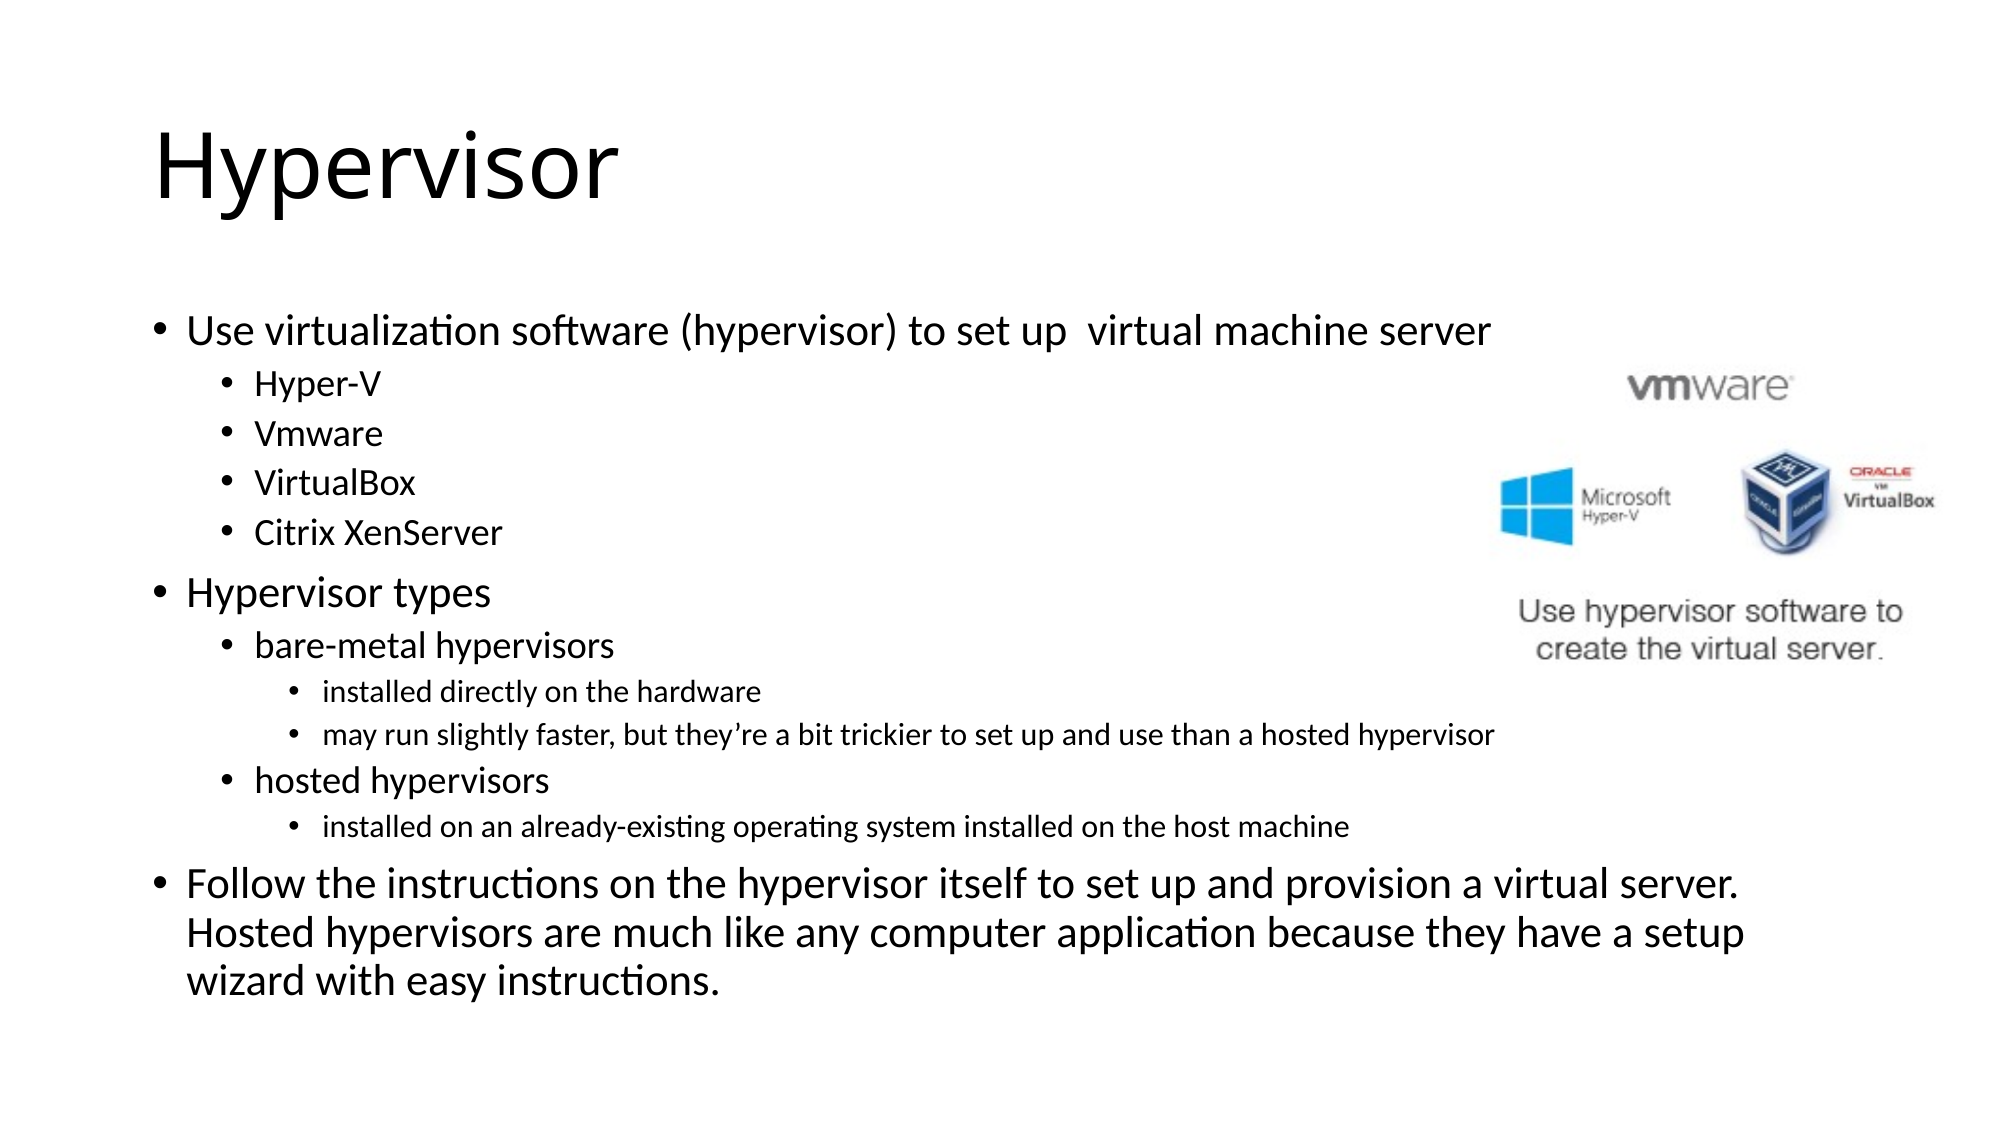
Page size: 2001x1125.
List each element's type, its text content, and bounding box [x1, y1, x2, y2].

list Use virtualization software (hypervisor) to set up virtual machine server Hyper-V Vmware VirtualBox Citrix XenServer Hypervisor types bare-metal hypervisors installed directly on the hardware may run slightly faster, but they’re a bit trickier to set up and use than a hosted hypervisor hosted hypervisors installed on an already-existing operating system installed on the host machine Follow the instructions on the hypervisor itself to set up and provision a virtual server. Hosted hypervisors are much like any computer application because they have a setup wizard with easy instructions. [137, 299, 1863, 1014]
title Hypervisor [137, 59, 1863, 278]
picture [1467, 352, 1949, 713]
